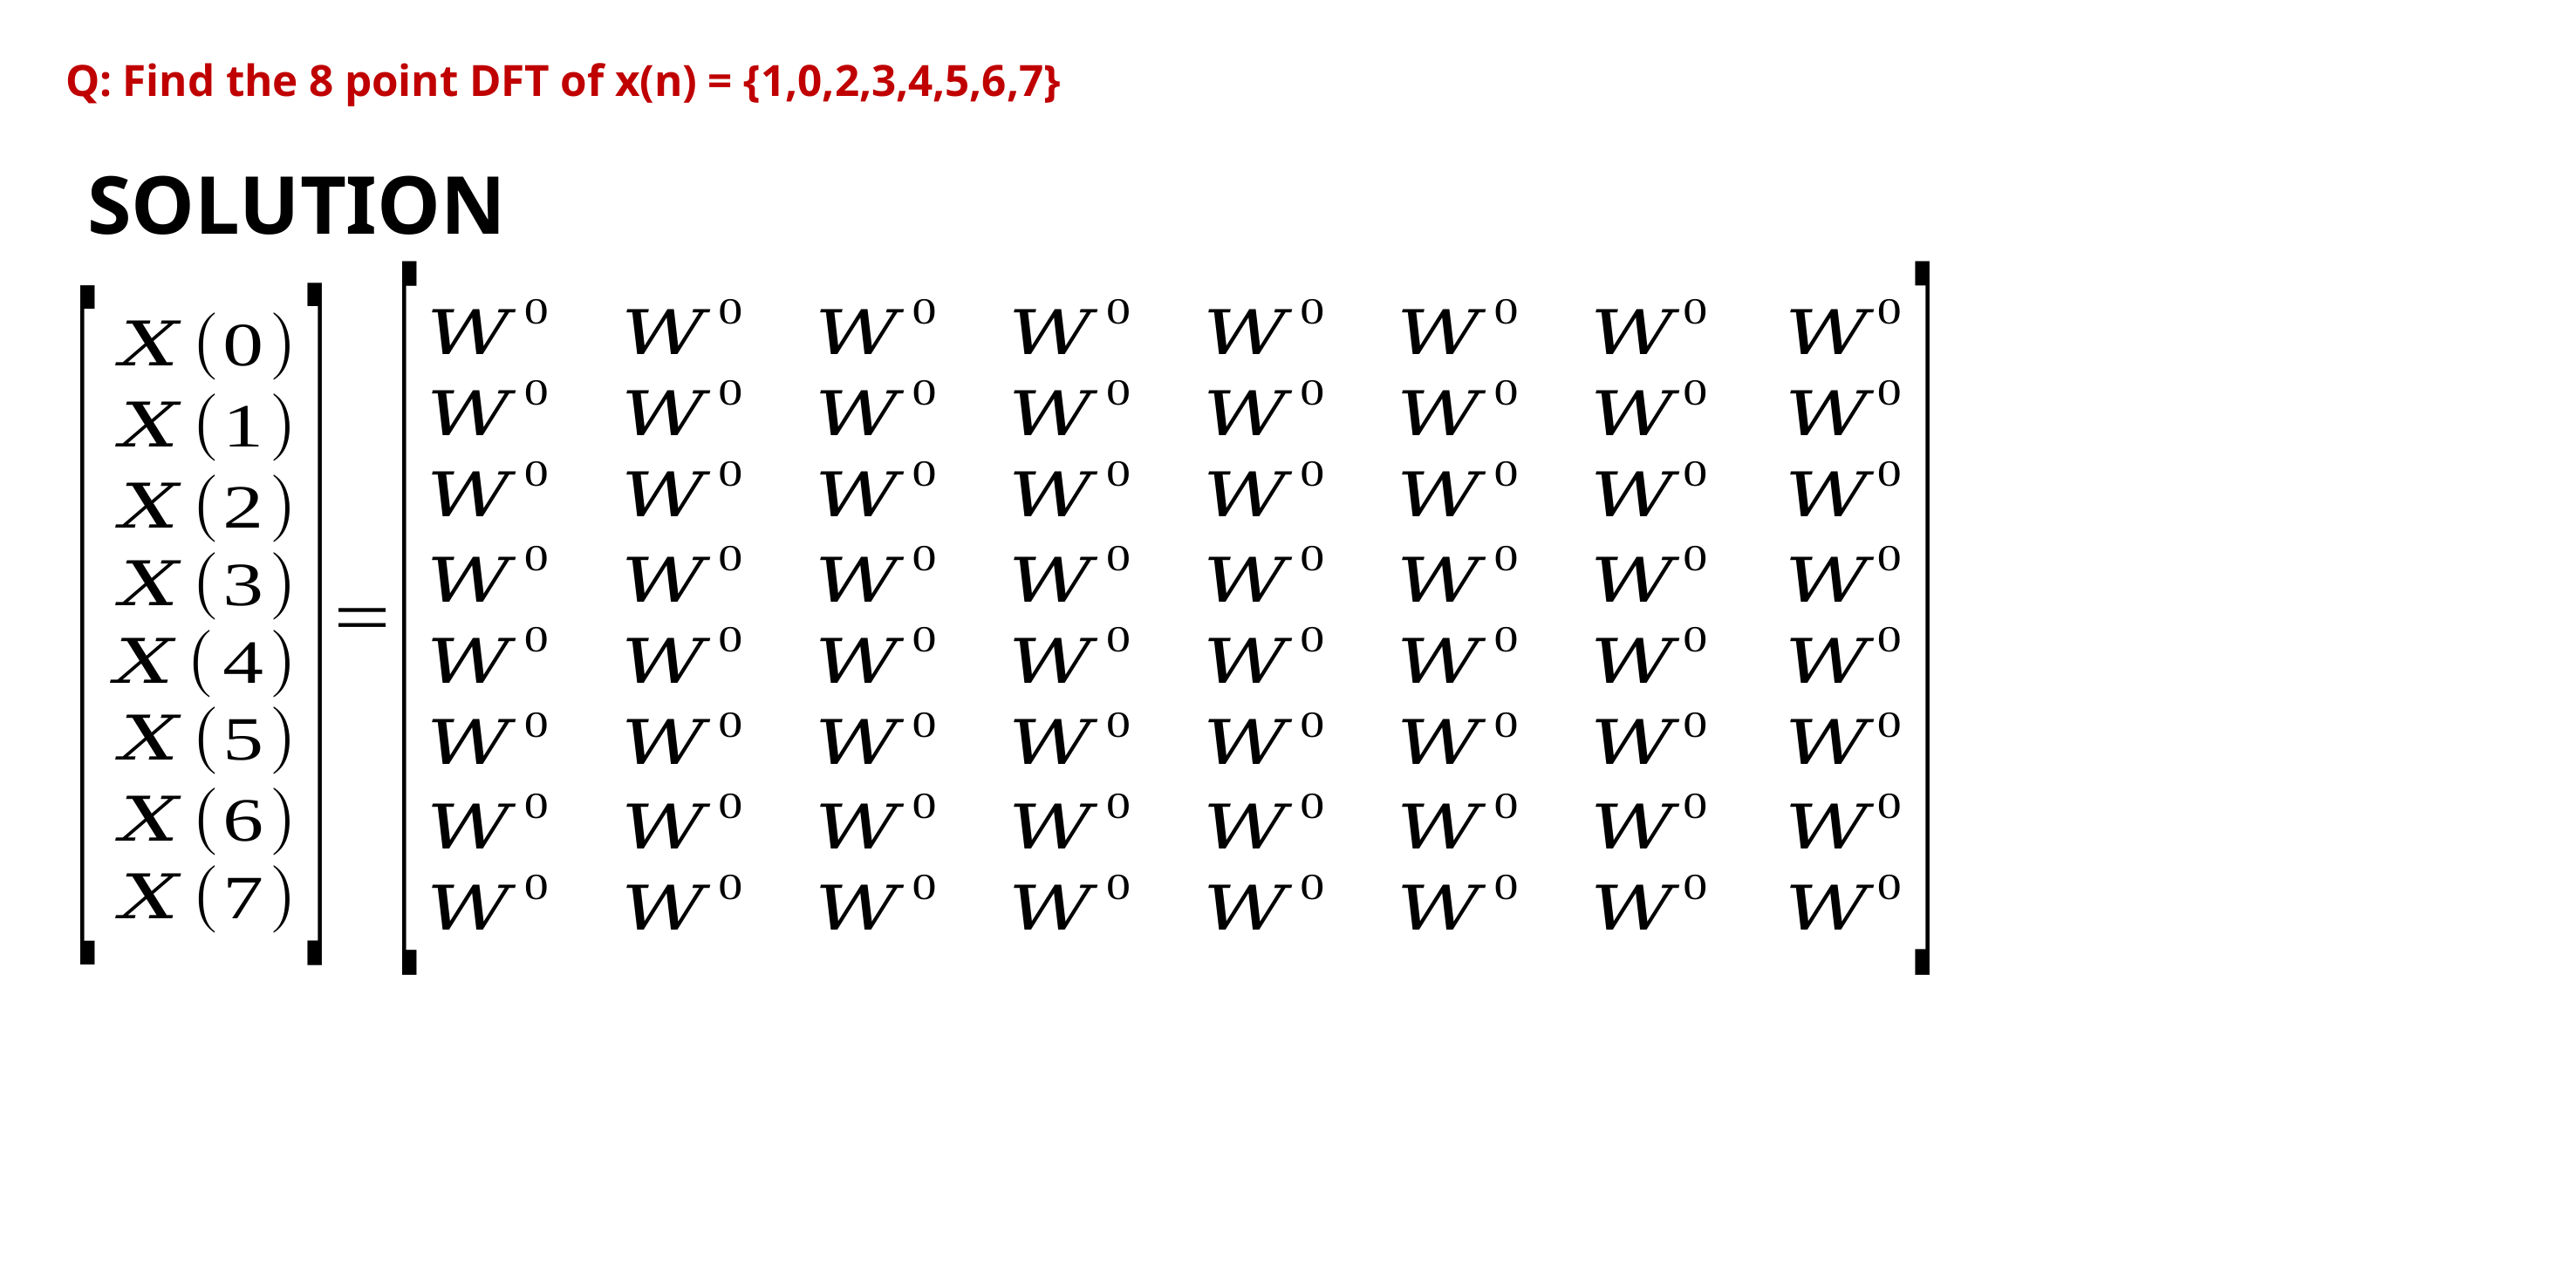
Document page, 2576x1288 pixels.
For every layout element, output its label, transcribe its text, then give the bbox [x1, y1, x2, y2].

title Q: Find the 8 point DFT of x(n) = {1,0,2,3,4,5,6,7} [52, 52, 2274, 112]
text_box SOLUTION [74, 147, 859, 257]
